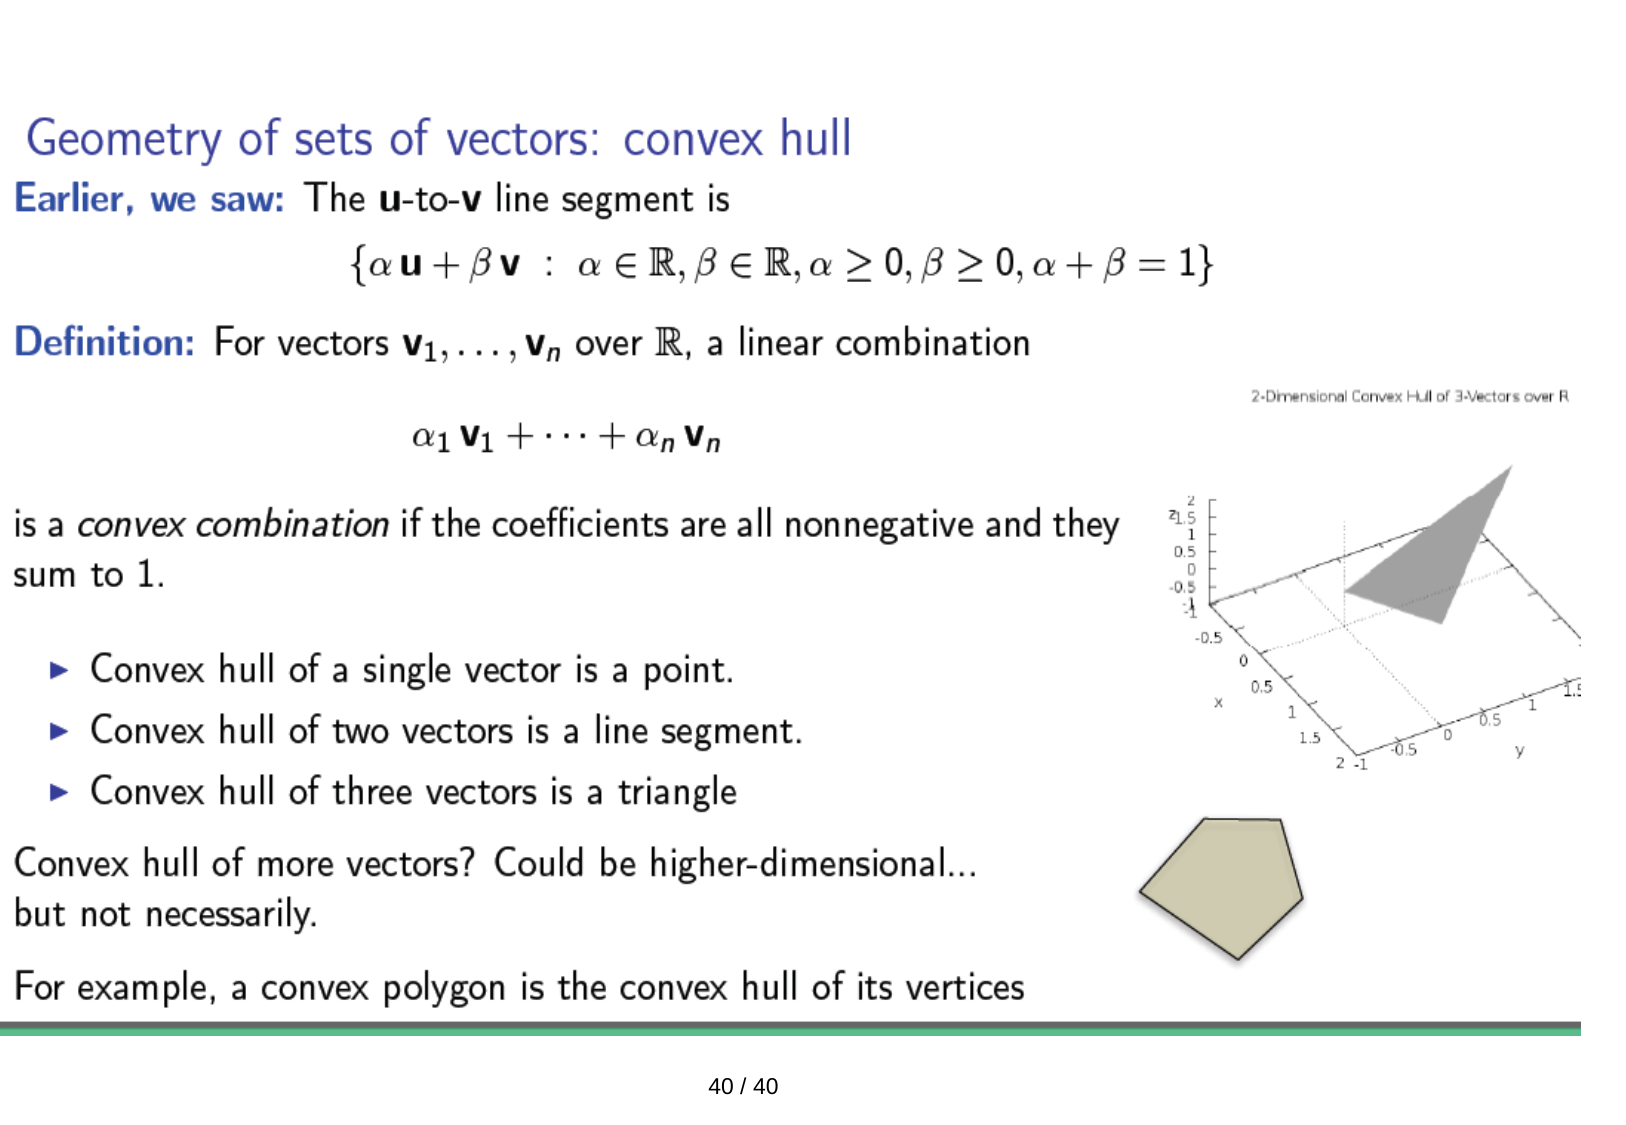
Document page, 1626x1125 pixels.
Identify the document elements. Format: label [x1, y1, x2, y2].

picture [0, 88, 1581, 1037]
